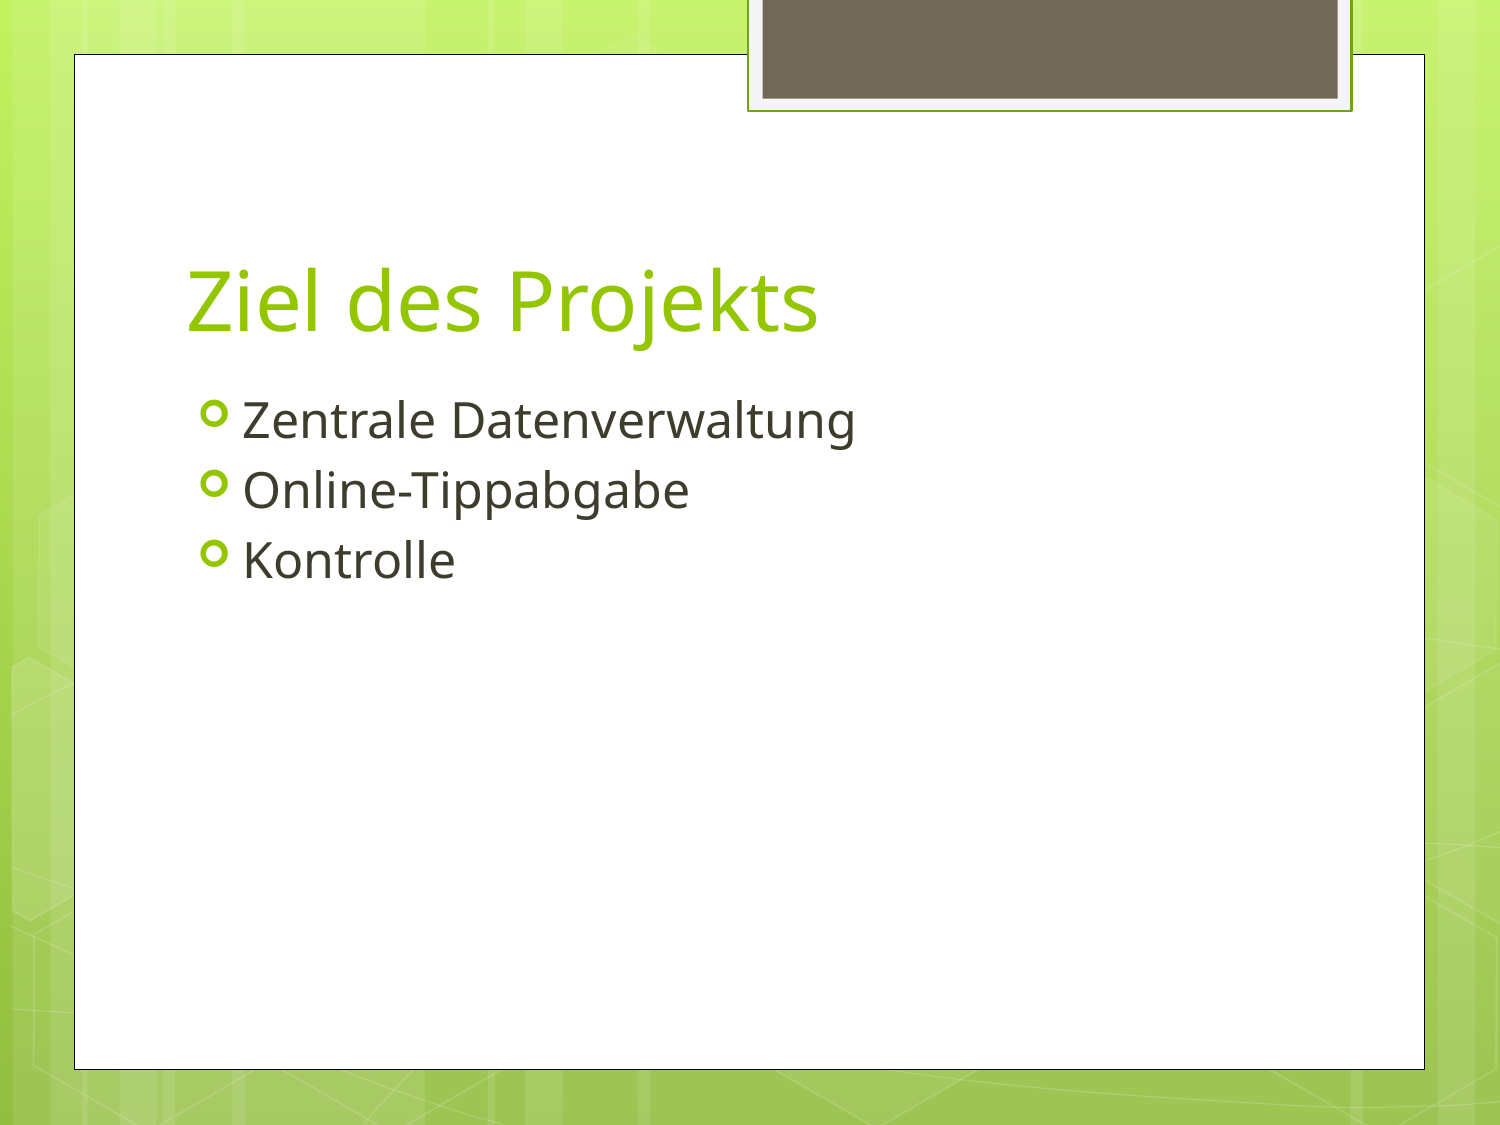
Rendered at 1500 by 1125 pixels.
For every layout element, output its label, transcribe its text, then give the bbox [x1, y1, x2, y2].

list Zentrale Datenverwaltung Online-Tippabgabe Kontrolle [171, 381, 1283, 957]
title Ziel des Projekts [171, 168, 1324, 357]
